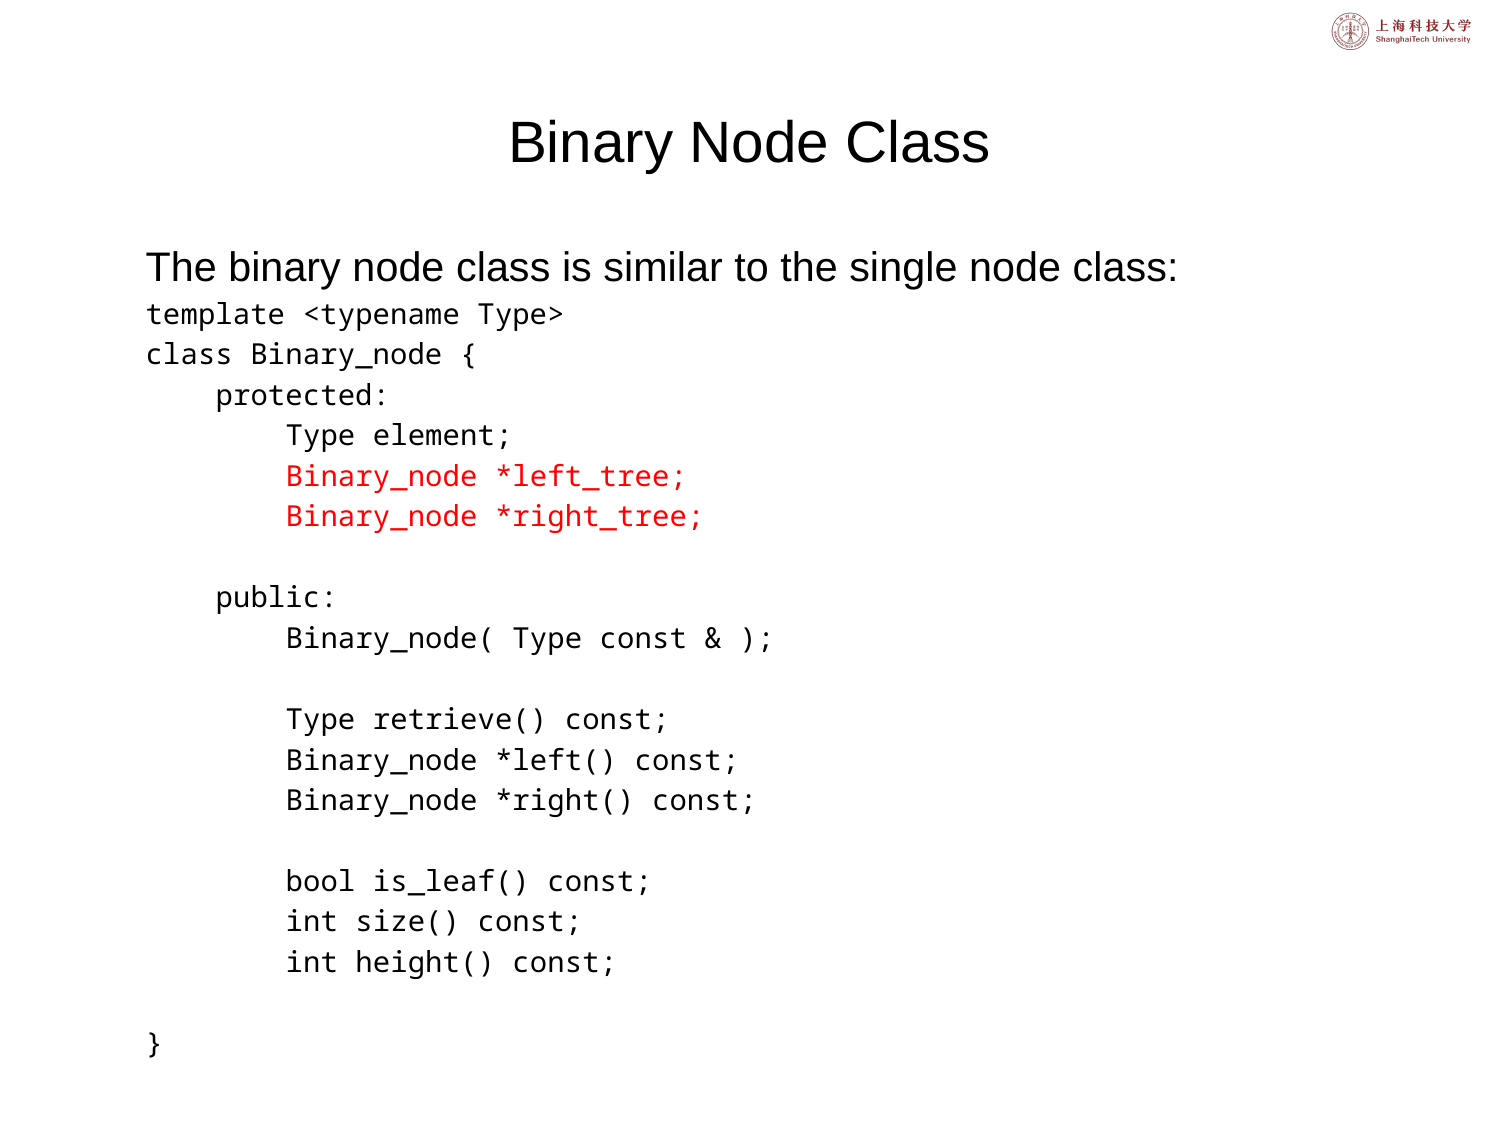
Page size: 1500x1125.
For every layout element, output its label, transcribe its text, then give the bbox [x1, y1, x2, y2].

title Binary Node Class [74, 44, 1426, 232]
picture [1327, 0, 1478, 109]
list The binary node class is similar to the single node class: template <typename Type> class Binary_node { protected: Type element; Binary_node *left_tree; Binary_node *right_tree; public: Binary_node( Type const & ); Type retrieve() const; Binary_node *left() const; Binary_node *right() const; bool is_leaf() const; int size() const; int height() const; } [74, 232, 1426, 1071]
